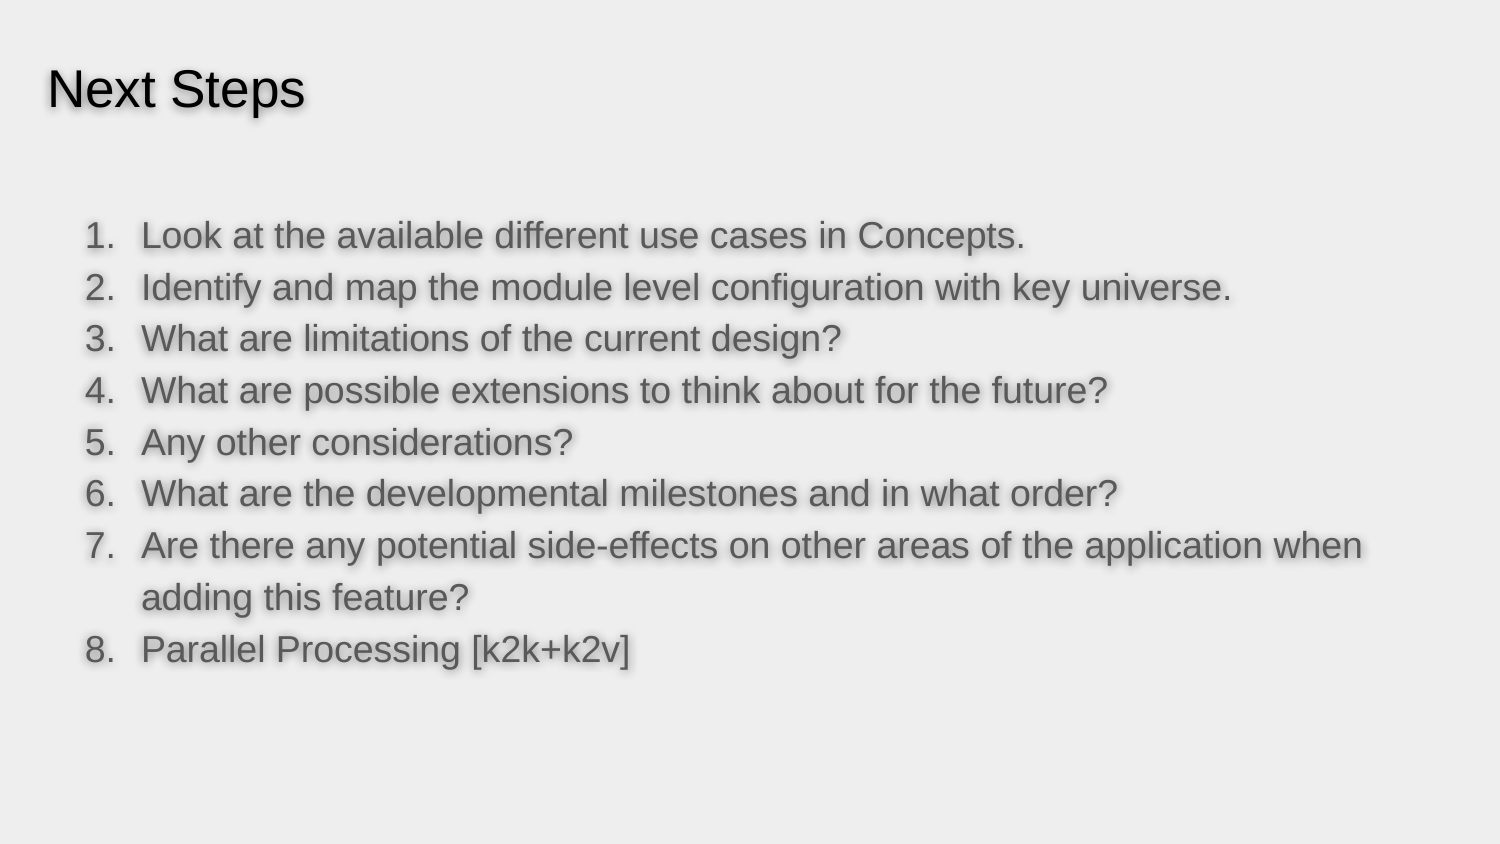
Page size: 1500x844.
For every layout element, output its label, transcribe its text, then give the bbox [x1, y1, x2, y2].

title Next Steps [32, 39, 1430, 134]
list Look at the available different use cases in Concepts. Identify and map the module level configuration with key universe. What are limitations of the current design? What are possible extensions to think about for the future? Any other considerations? What are the developmental milestones and in what order? Are there any potential side-effects on other areas of the application when adding this feature? Parallel Processing [k2k+k2v] [51, 189, 1449, 750]
